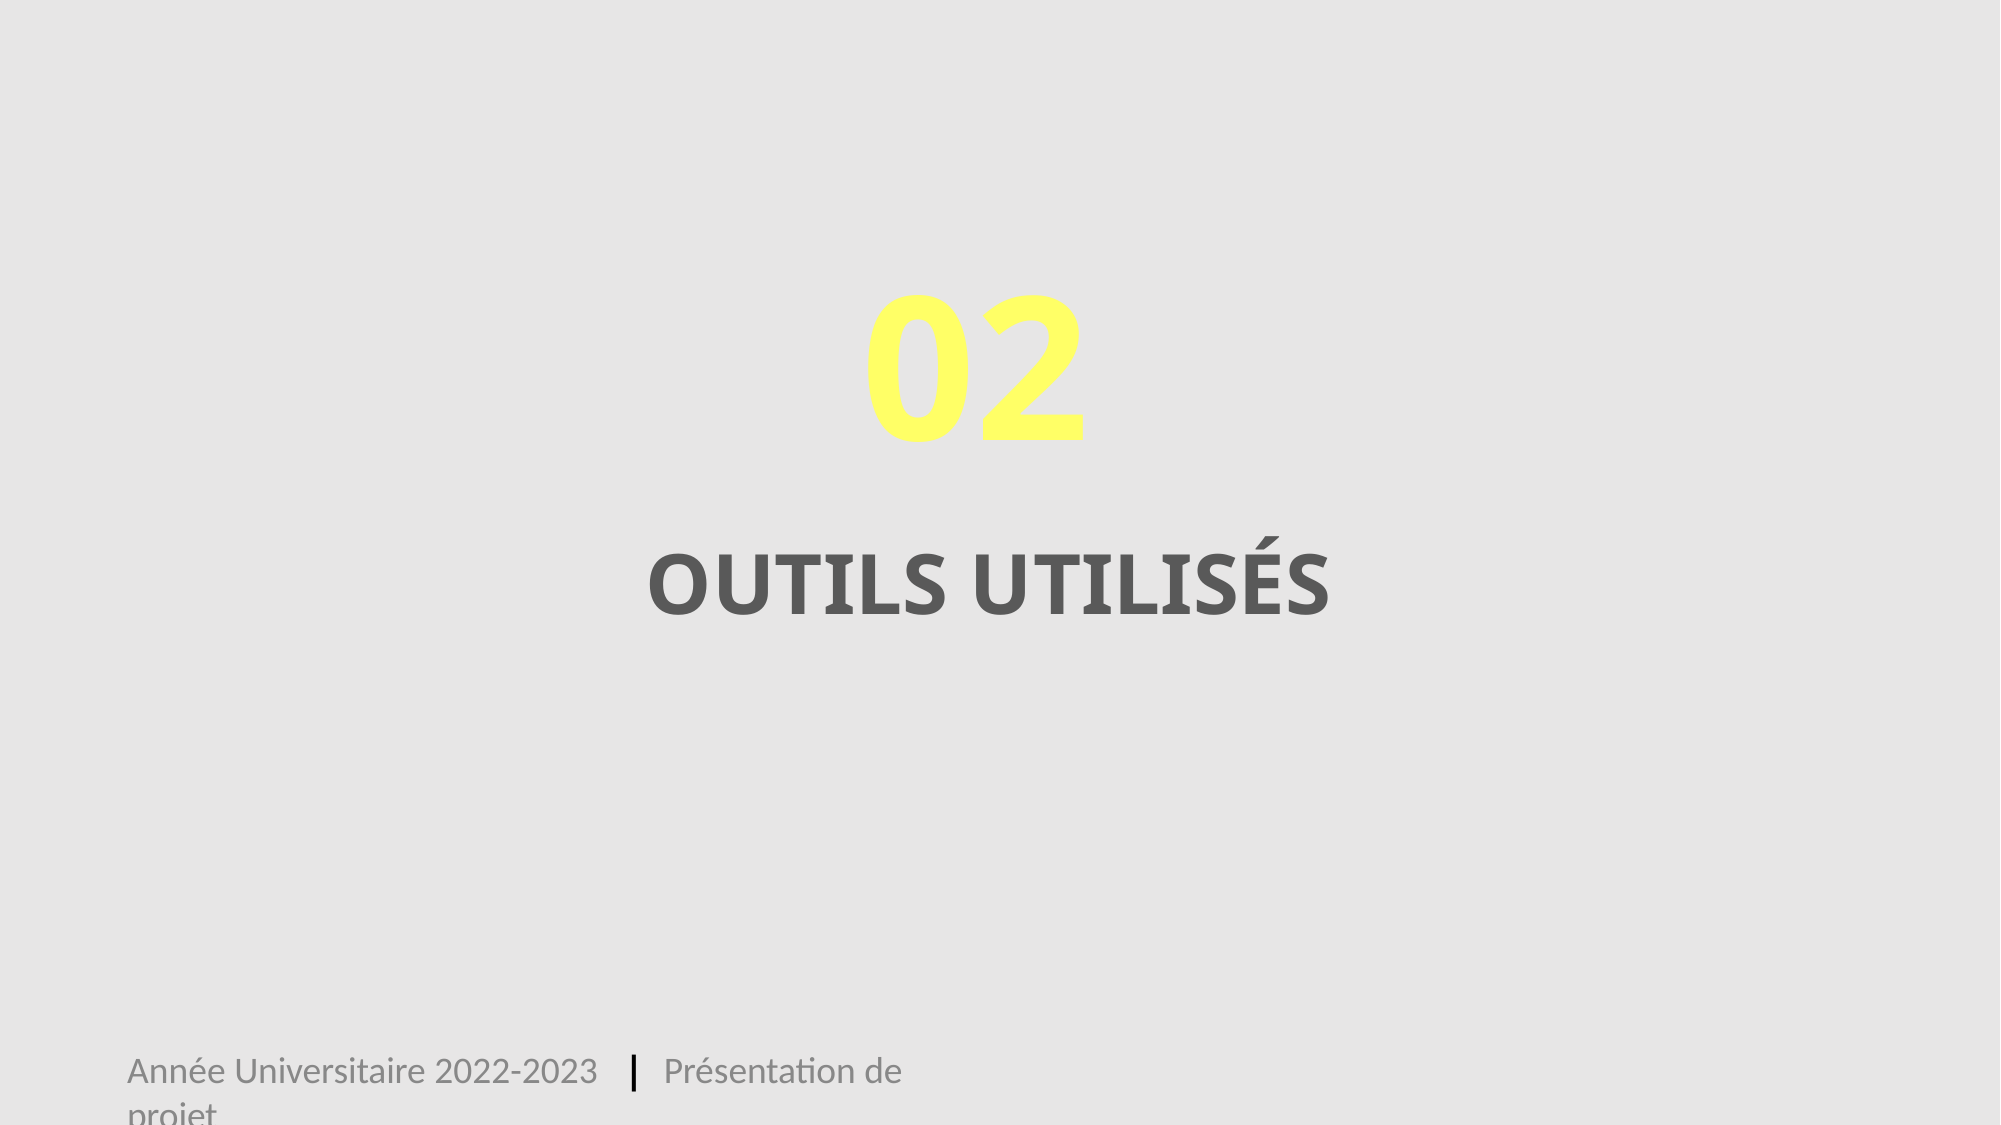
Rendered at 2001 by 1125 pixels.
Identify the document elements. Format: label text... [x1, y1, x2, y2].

text_box Année Universitaire 2022-2023 | Présentation de projet [125, 1044, 997, 1125]
text_box 02 [846, 232, 1106, 488]
title OUTILS UTILISÉS [209, 523, 1790, 644]
